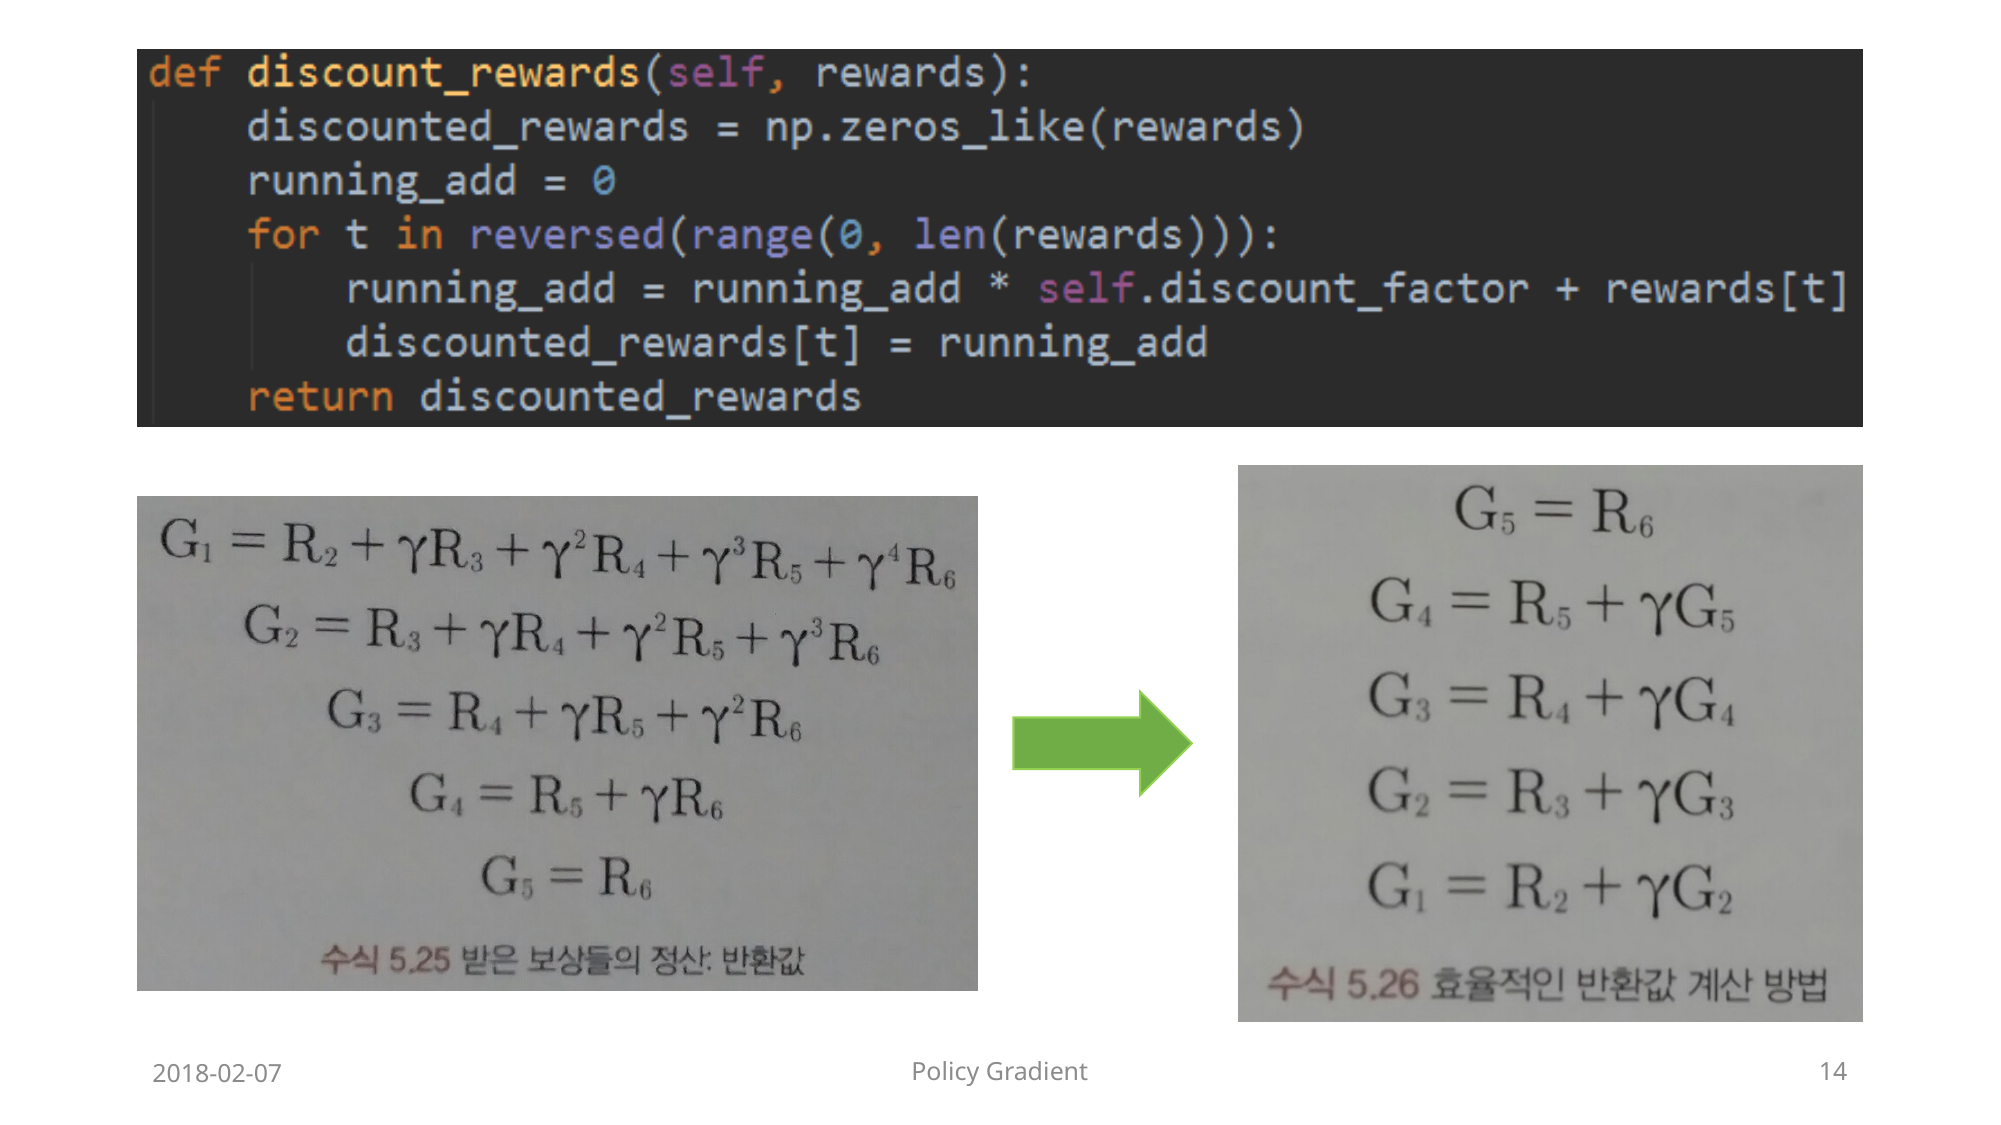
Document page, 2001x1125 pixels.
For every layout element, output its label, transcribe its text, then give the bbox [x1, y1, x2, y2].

slide_number 14 [1412, 1042, 1863, 1103]
text_box [1012, 689, 1194, 798]
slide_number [137, 1042, 588, 1103]
footer Policy Gradient [662, 1042, 1338, 1103]
picture [137, 49, 1863, 427]
picture [137, 496, 978, 991]
picture [1238, 465, 1863, 1022]
